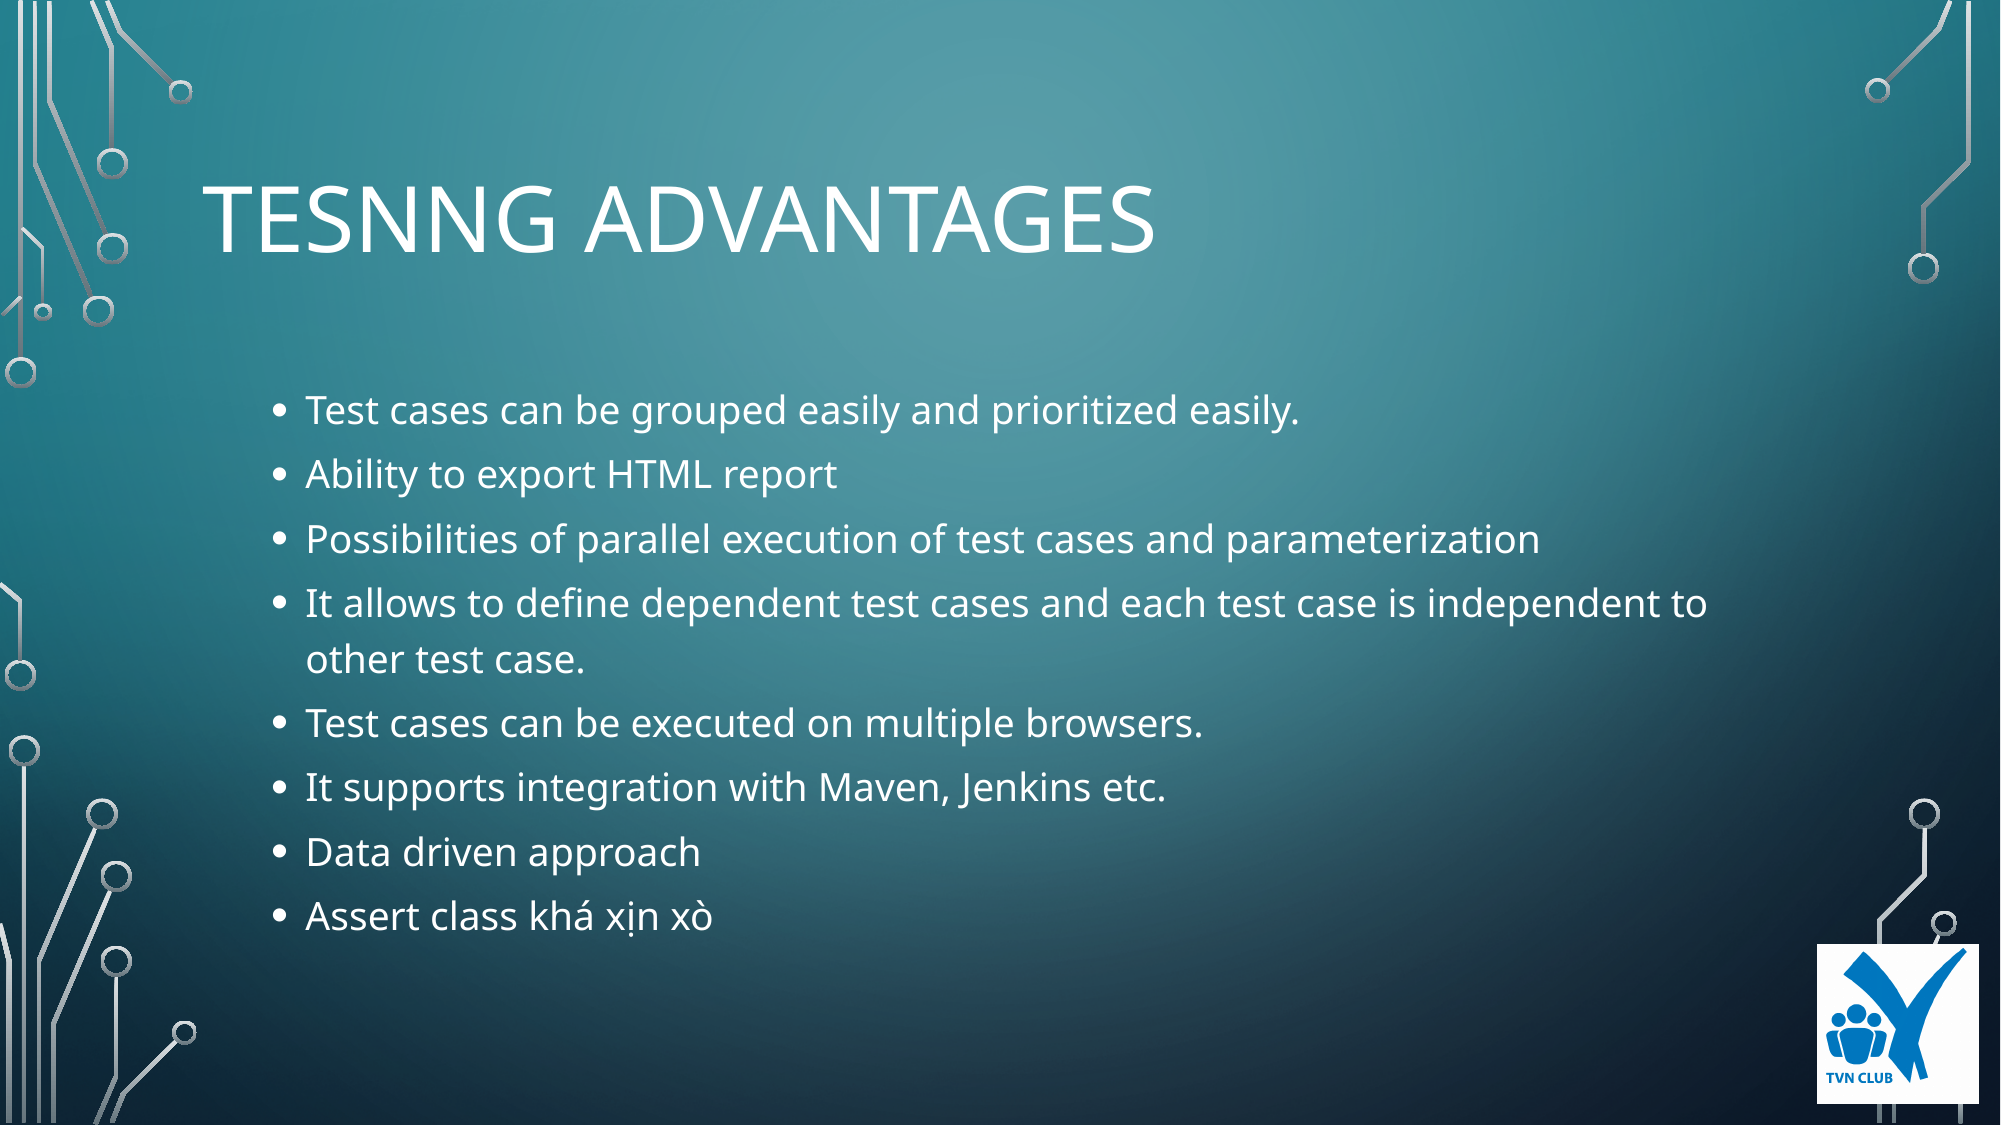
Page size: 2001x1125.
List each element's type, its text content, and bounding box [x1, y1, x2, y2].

list Test cases can be grouped easily and prioritized easily. Ability to export HTML report Possibilities of parallel execution of test cases and parameterization It allows to define dependent test cases and each test case is independent to other test case. Test cases can be executed on multiple browsers. It supports integration with Maven, Jenkins etc. Data driven approach Assert class khá xịn xò [187, 369, 1813, 950]
title Tesnng Advantages [187, 101, 1813, 344]
picture [1817, 944, 1979, 1104]
